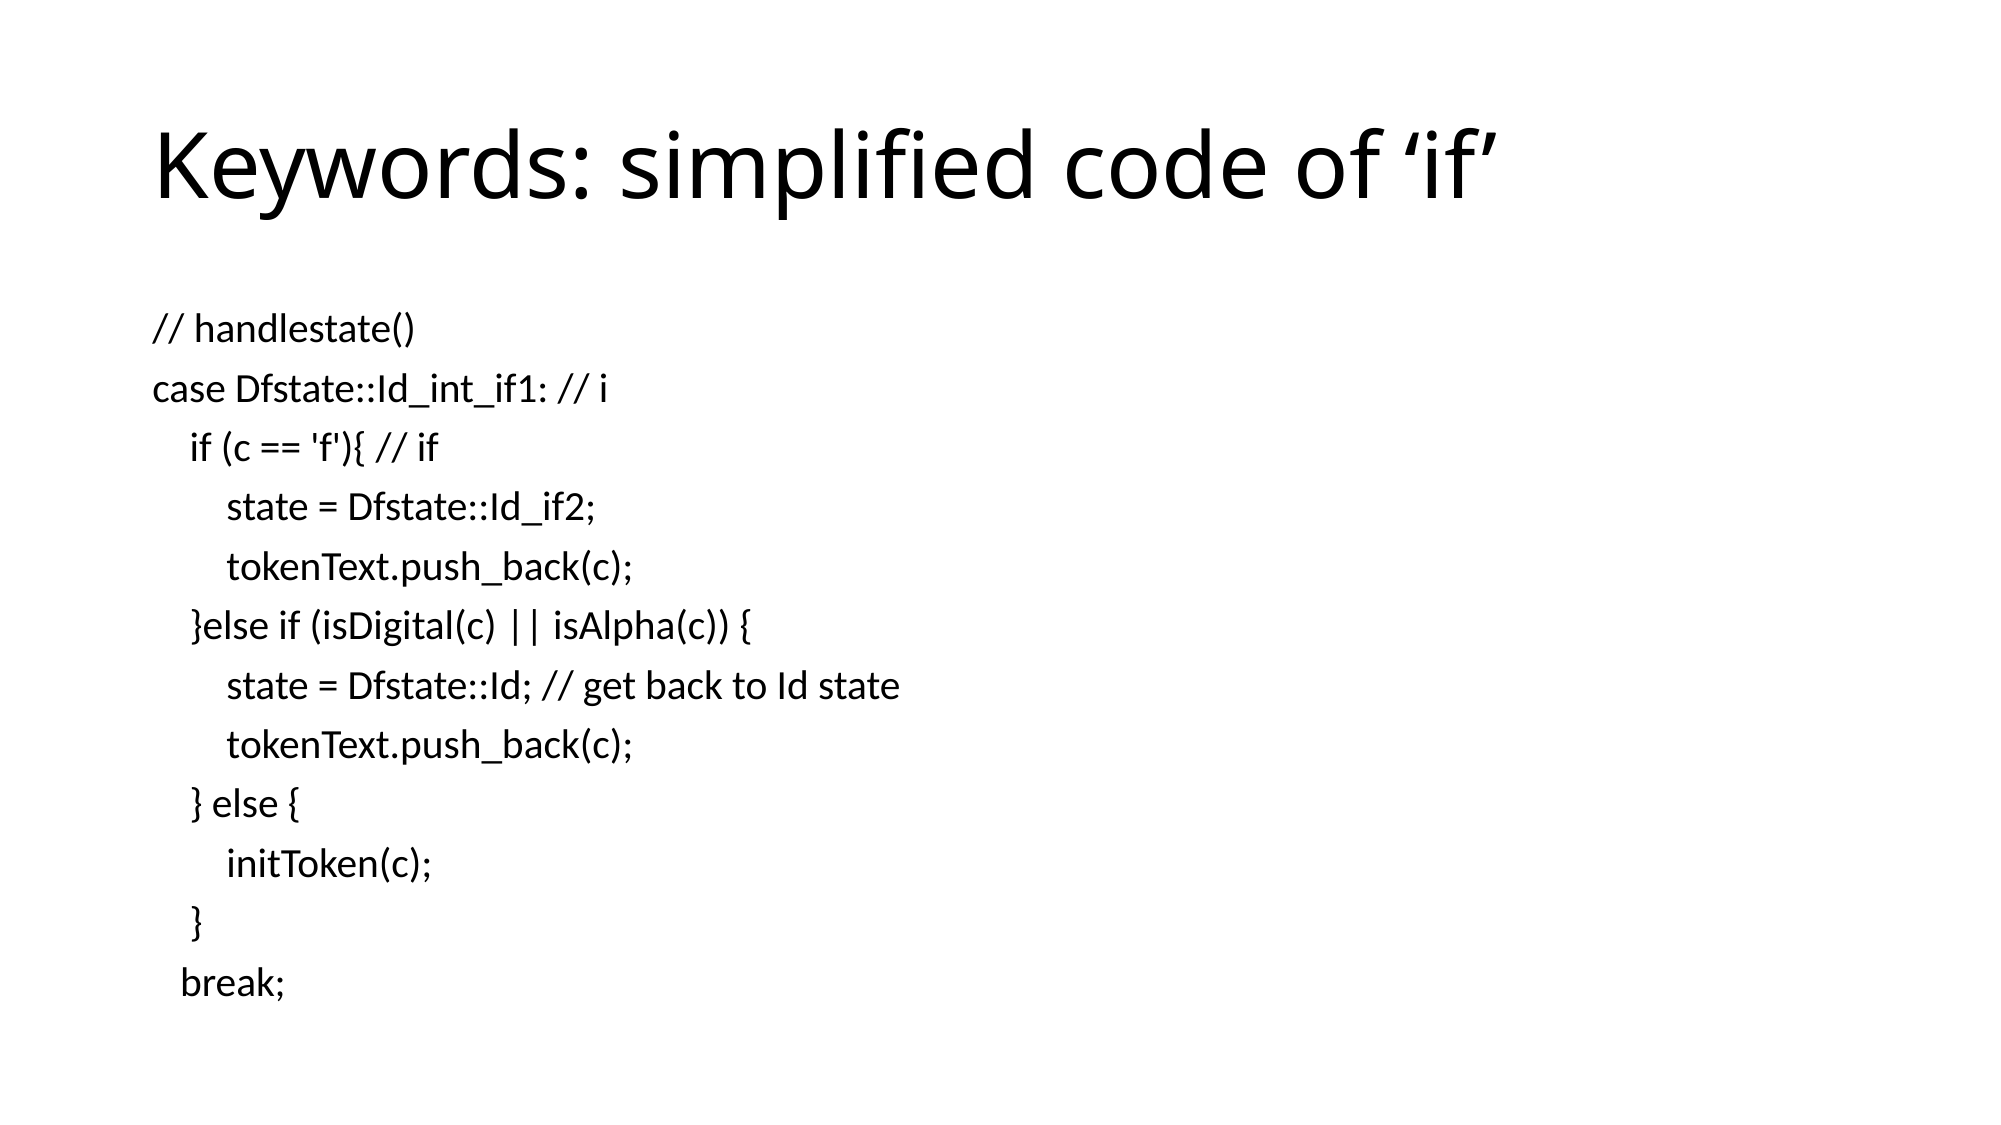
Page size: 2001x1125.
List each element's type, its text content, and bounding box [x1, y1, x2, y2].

title Keywords: simplified code of ‘if’ [137, 59, 1863, 278]
list // handlestate() case Dfstate::Id_int_if1: // i if (c == 'f'){ // if state = Dfstate::Id_if2; tokenText.push_back(c); }else if (isDigital(c) || isAlpha(c)) { state = Dfstate::Id; // get back to Id state tokenText.push_back(c); } else { initToken(c); } break; [137, 299, 1863, 1014]
